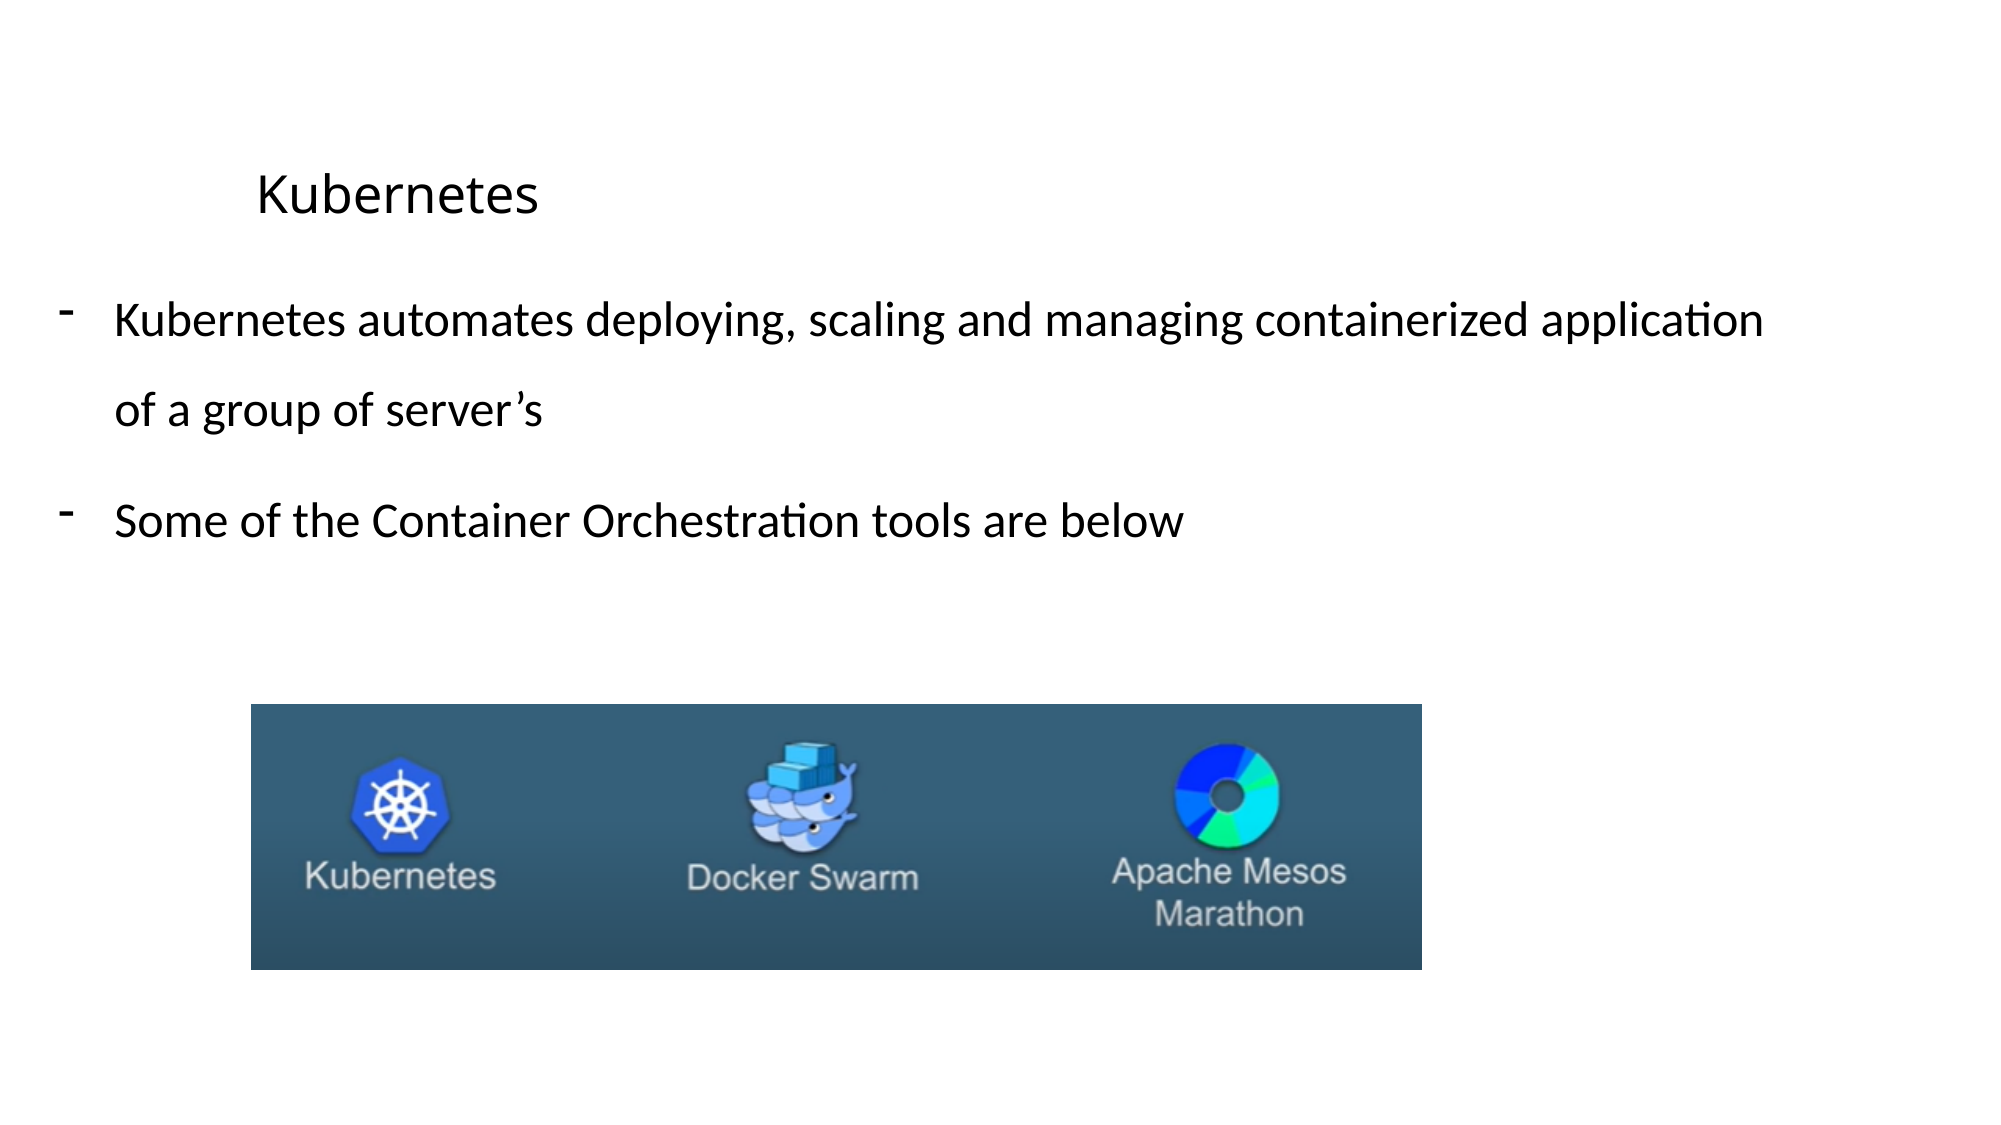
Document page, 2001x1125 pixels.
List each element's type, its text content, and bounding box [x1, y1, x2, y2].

picture [251, 704, 1422, 970]
title Kubernetes [0, 47, 1148, 233]
subtitle Kubernetes automates deploying, scaling and managing containerized application of a group of server’s Some of the Container Orchestration tools are below [43, 248, 1830, 732]
